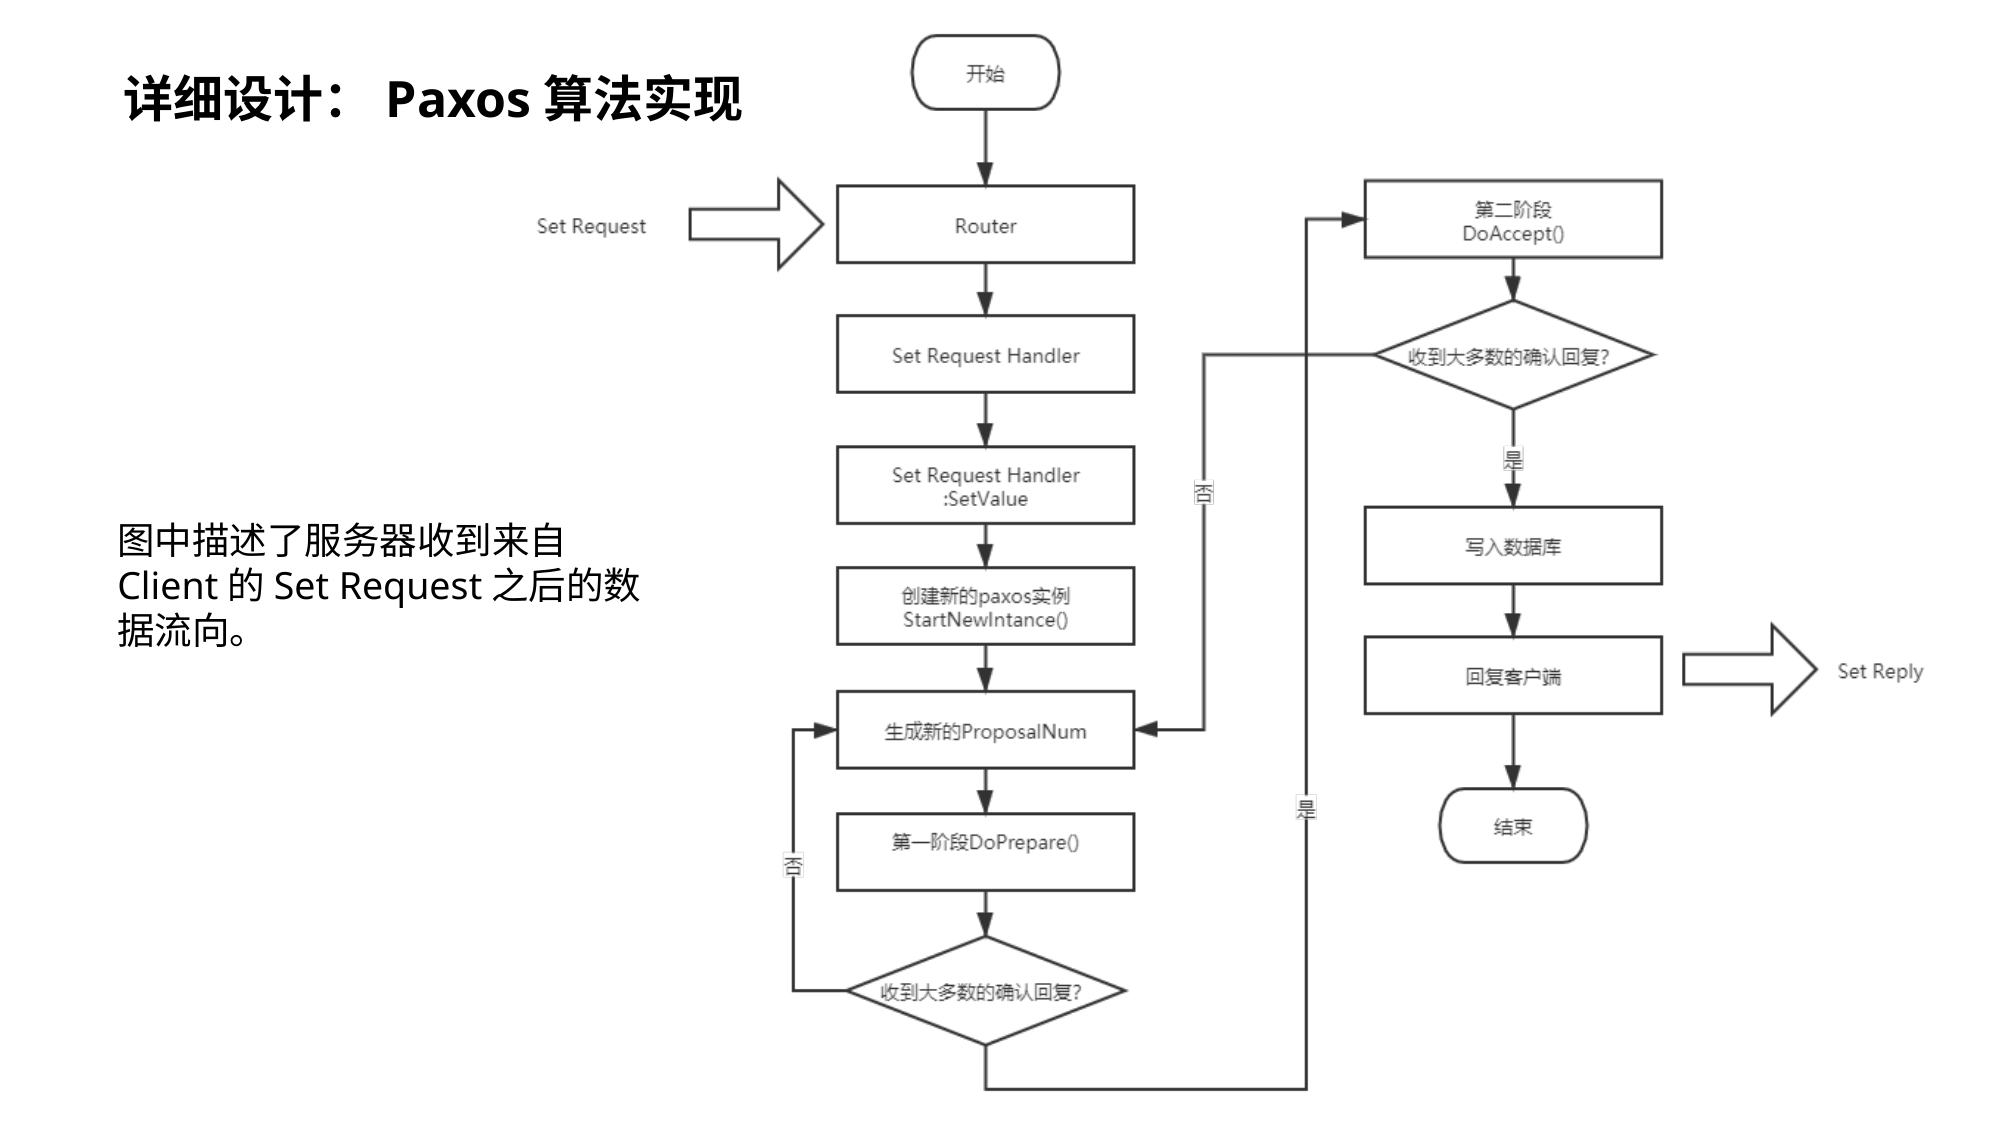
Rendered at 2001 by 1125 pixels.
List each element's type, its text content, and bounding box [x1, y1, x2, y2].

text_box 图中描述了服务器收到来自Client的Set Request之后的数据流向。 [102, 509, 487, 660]
picture [487, 0, 2000, 1125]
text_box 详细设计：Paxos算法实现 [108, 59, 487, 135]
